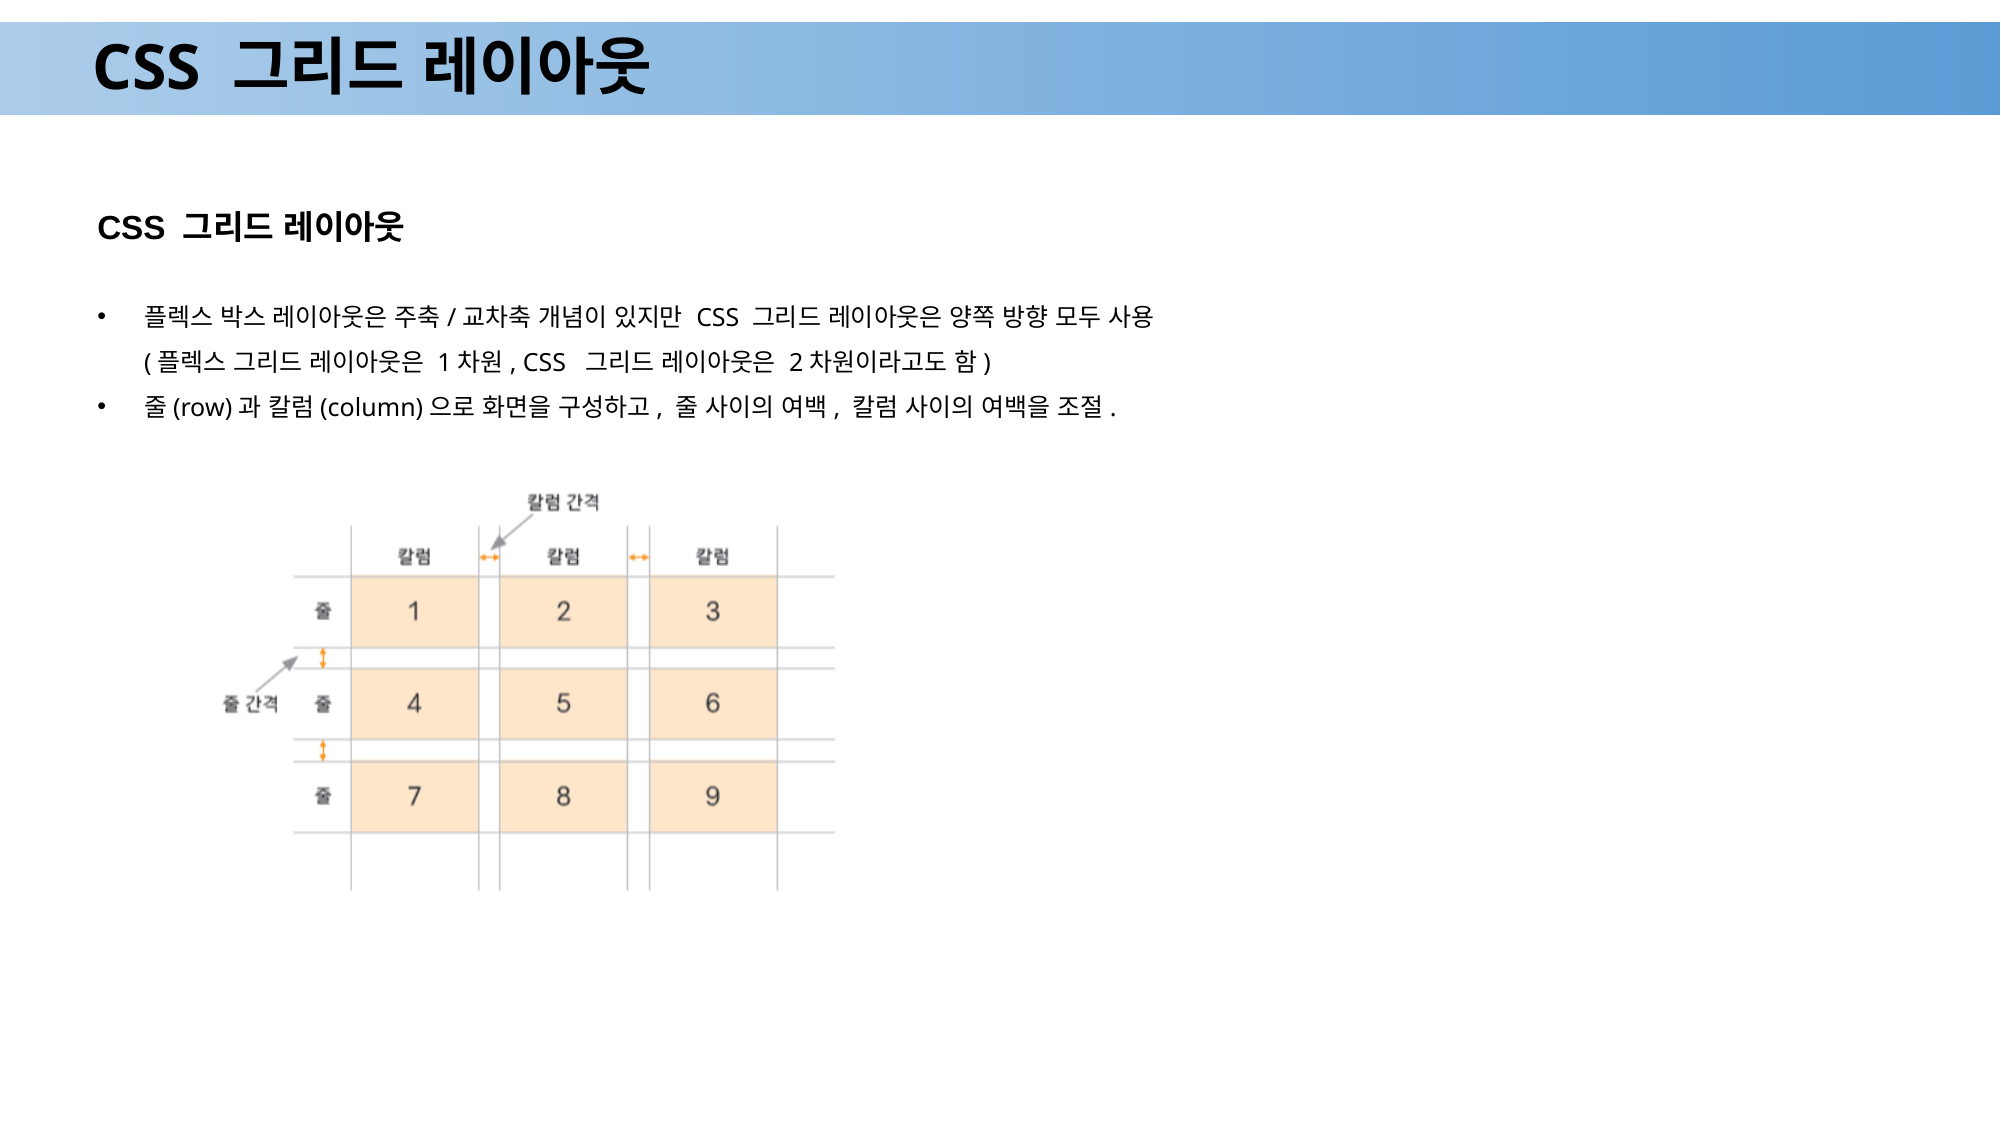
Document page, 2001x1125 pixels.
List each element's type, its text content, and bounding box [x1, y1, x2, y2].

text_box CSS 그리드 레이아웃 [82, 179, 911, 254]
text_box 플렉스 박스 레이아웃은 주축/교차축 개념이 있지만 CSS 그리드 레이아웃은 양쪽 방향 모두 사용 (플렉스 그리드 레이아웃은 1차원, CSS 그리드 레이아웃은 2차원이라고도 함) 줄(row)과 칼럼(column)으로 화면을 구성하고, 줄 사이의 여백, 칼럼 사이의 여백을 조절. [82, 279, 1209, 429]
picture [166, 481, 881, 894]
title CSS 그리드 레이아웃 [77, 22, 1569, 116]
